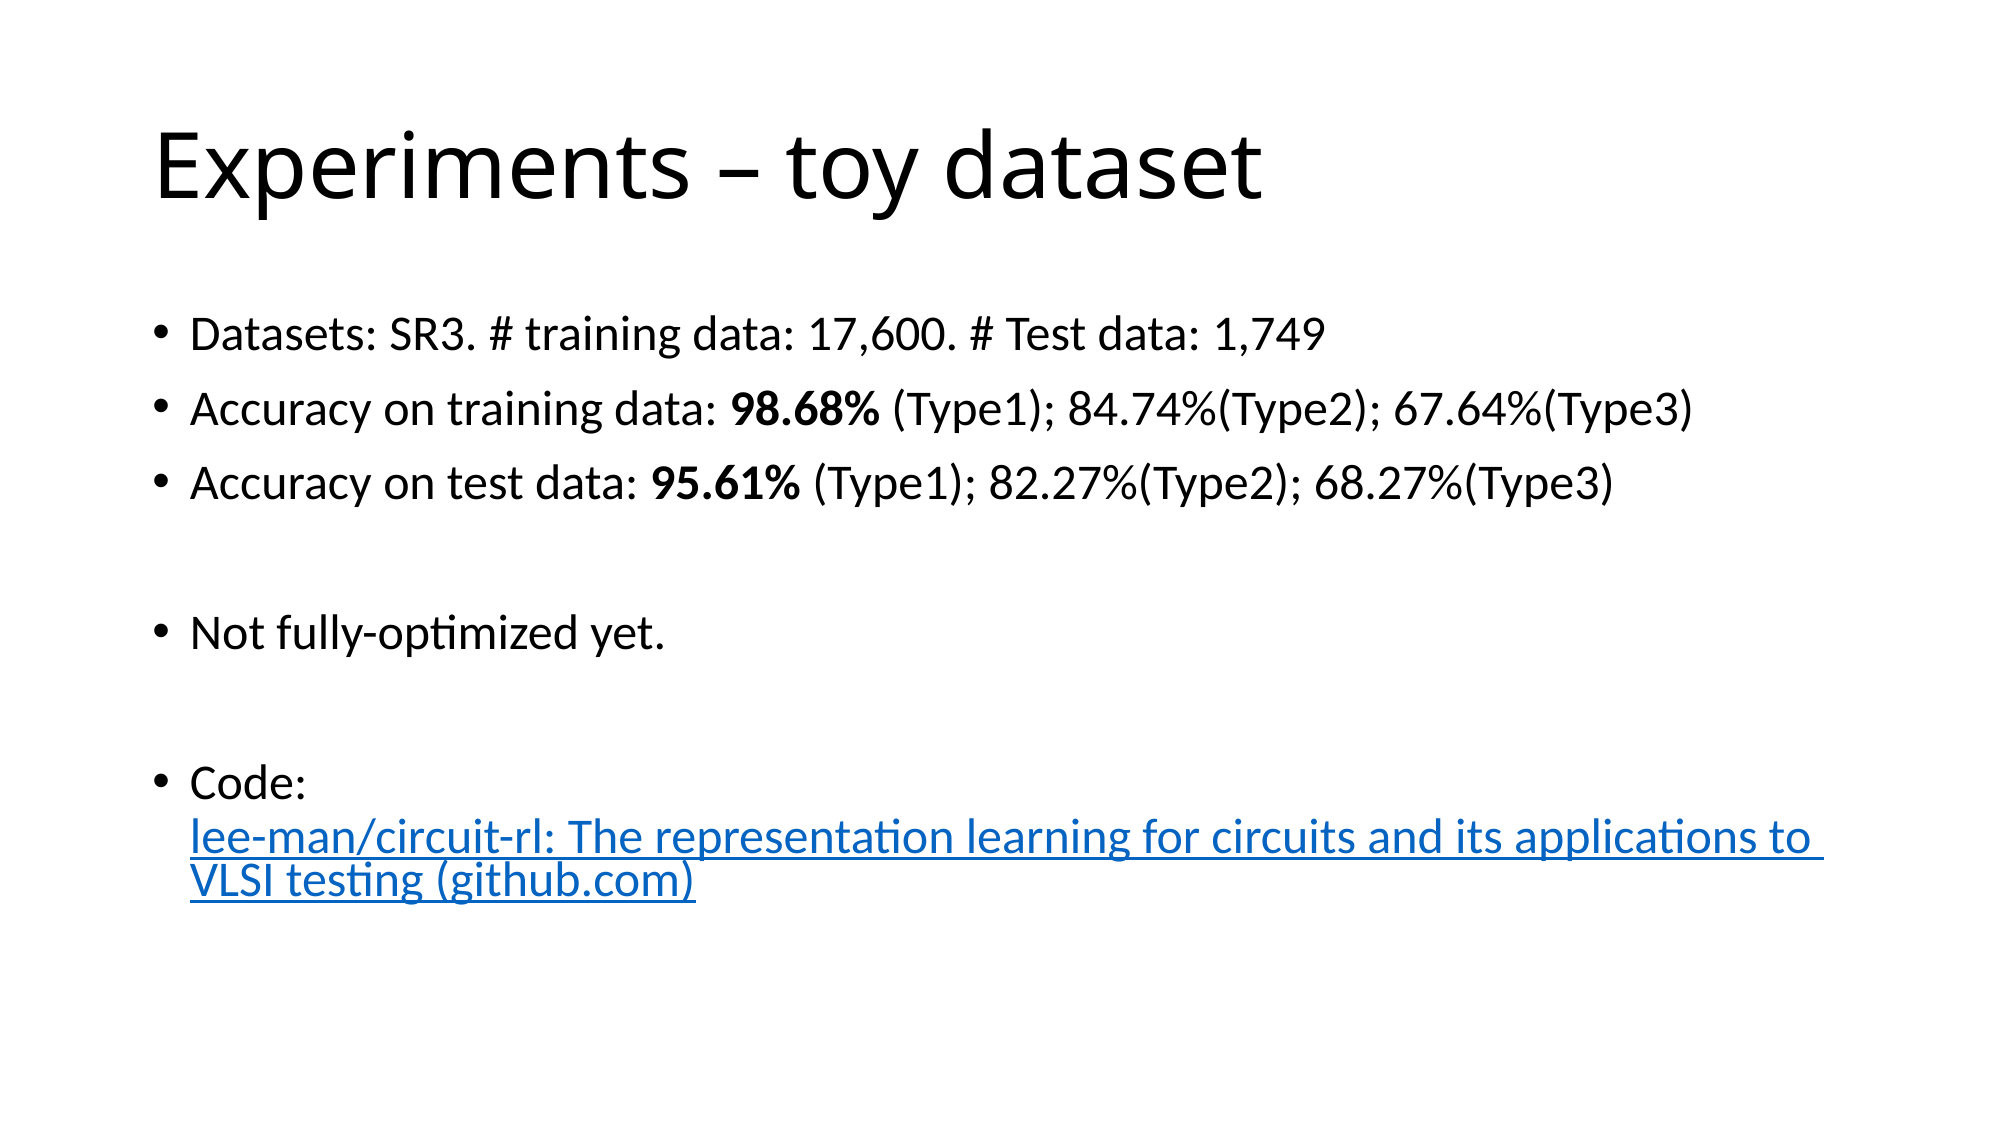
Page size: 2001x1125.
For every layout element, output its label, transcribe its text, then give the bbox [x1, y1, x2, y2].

title Experiments – toy dataset [137, 59, 1863, 278]
list Datasets: SR3. # training data: 17,600. # Test data: 1,749 Accuracy on training data: 98.68% (Type1); 84.74%(Type2); 67.64%(Type3) Accuracy on test data: 95.61% (Type1); 82.27%(Type2); 68.27%(Type3) Not fully-optimized yet. Code: lee-man/circuit-rl: The representation learning for circuits and its applications to VLSI testing (github.com) [137, 299, 1863, 1014]
